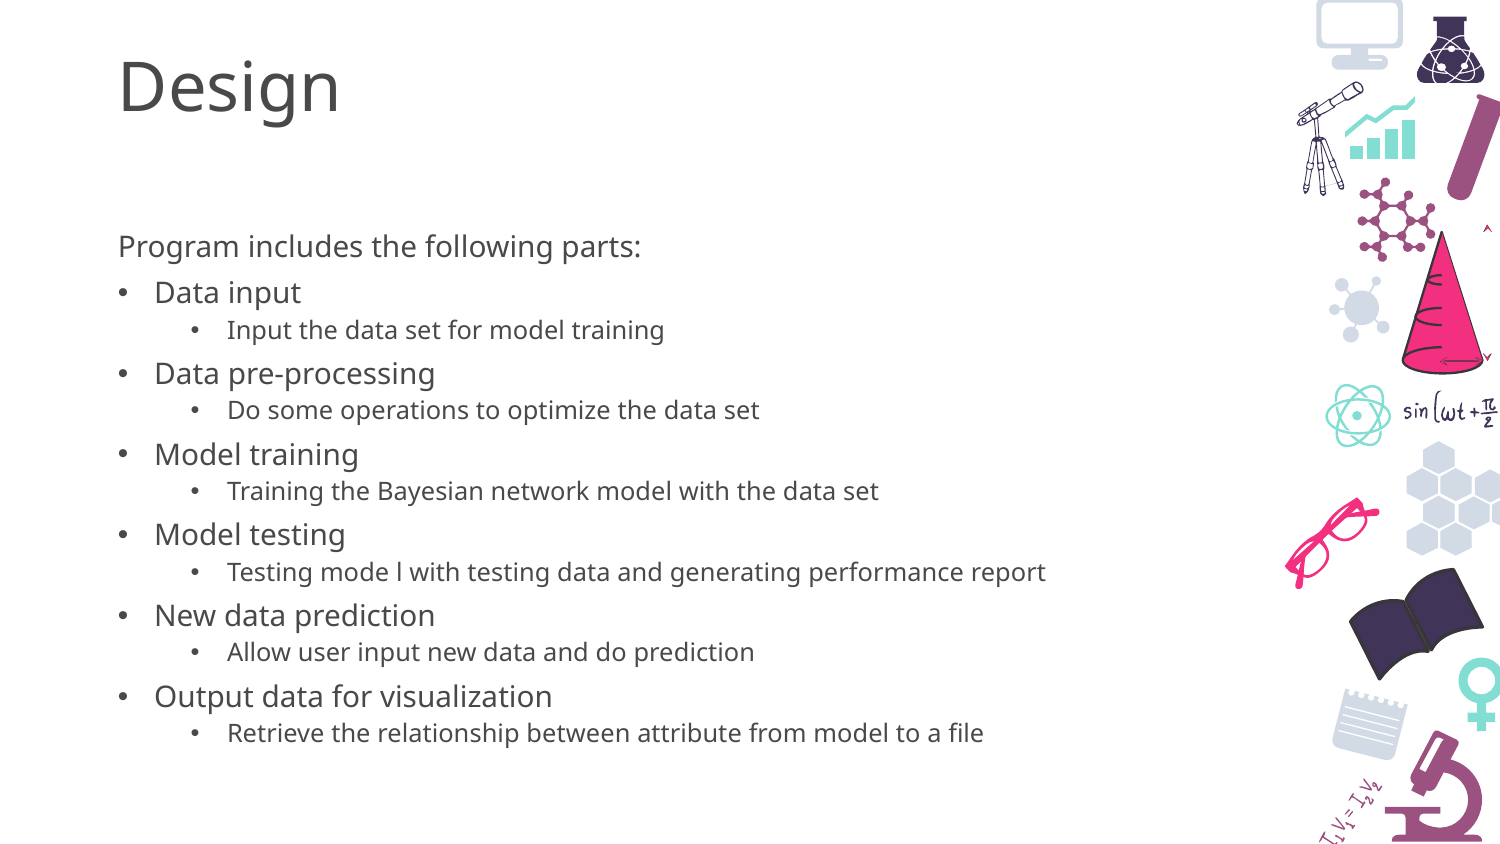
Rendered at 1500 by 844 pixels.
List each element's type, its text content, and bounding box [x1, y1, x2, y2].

text_box Design [103, 44, 1397, 208]
text_box Program includes the following parts: Data input Input the data set for model training Data pre-processing Do some operations to optimize the data set Model training Training the Bayesian network model with the data set Model testing Testing mode l with testing data and generating performance report New data prediction Allow user input new data and do prediction Output data for visualization Retrieve the relationship between attribute from model to a file [103, 224, 1397, 760]
